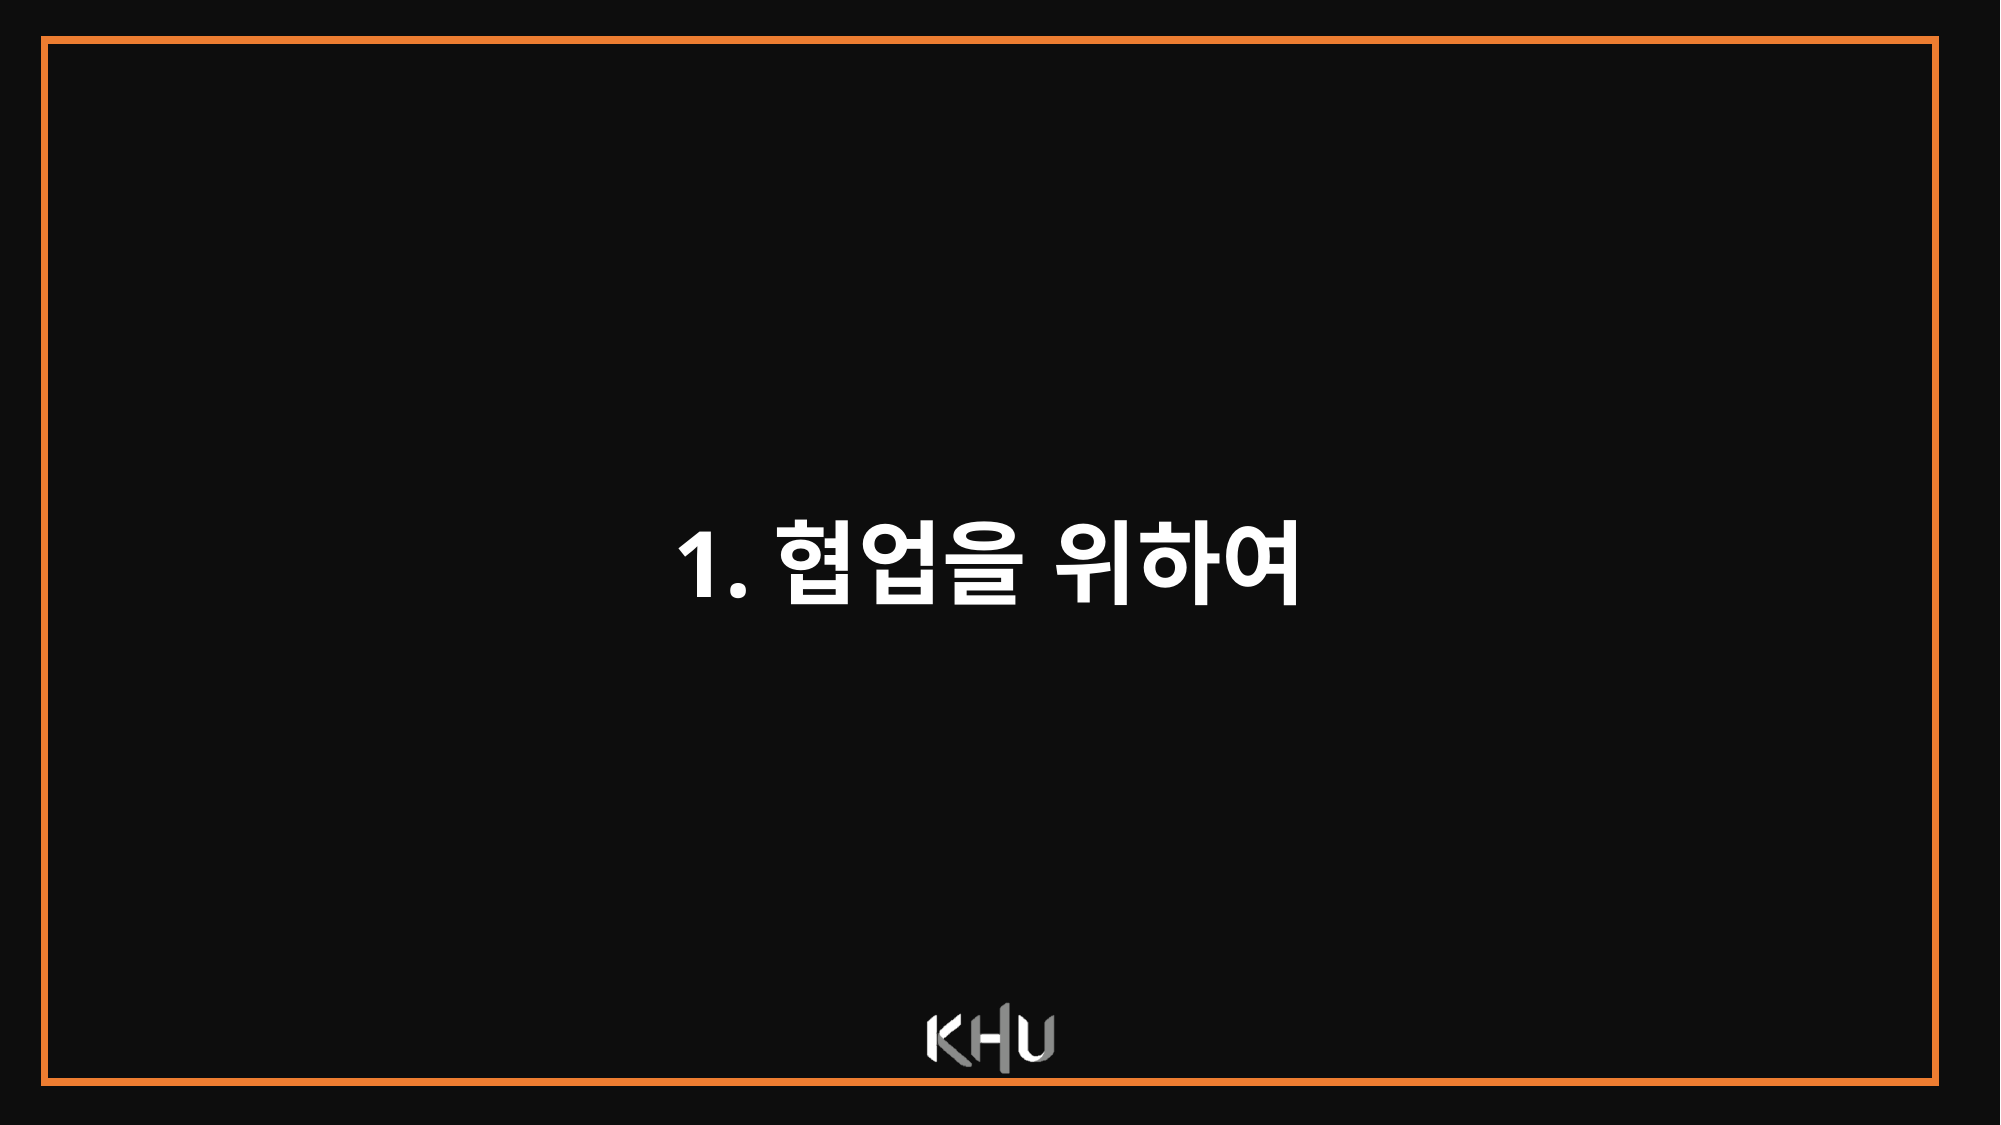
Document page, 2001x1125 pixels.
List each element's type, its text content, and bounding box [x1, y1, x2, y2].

picture [866, 994, 1114, 1083]
text_box [44, 39, 1936, 1083]
text_box 1.협업을 위하여 [249, 498, 1731, 623]
